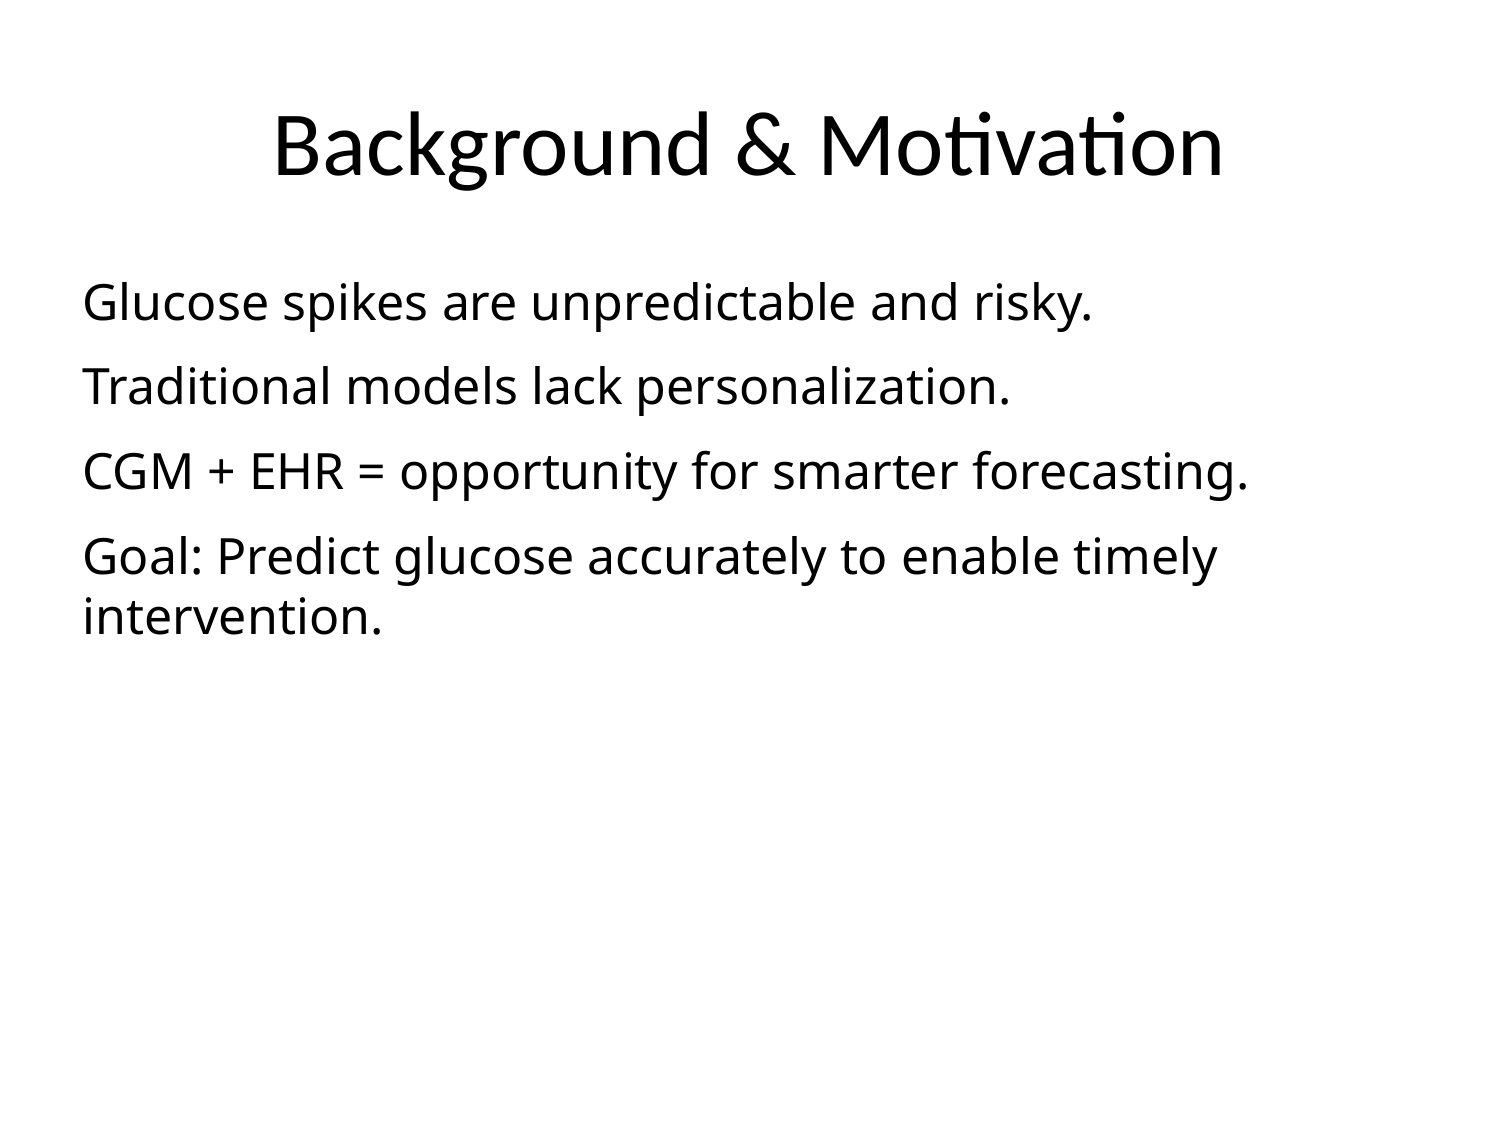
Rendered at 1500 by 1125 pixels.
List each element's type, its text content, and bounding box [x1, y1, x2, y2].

list Glucose spikes are unpredictable and risky. Traditional models lack personalization. CGM + EHR = opportunity for smarter forecasting. Goal: Predict glucose accurately to enable timely intervention. [74, 261, 1426, 1006]
title Background & Motivation [74, 44, 1426, 234]
